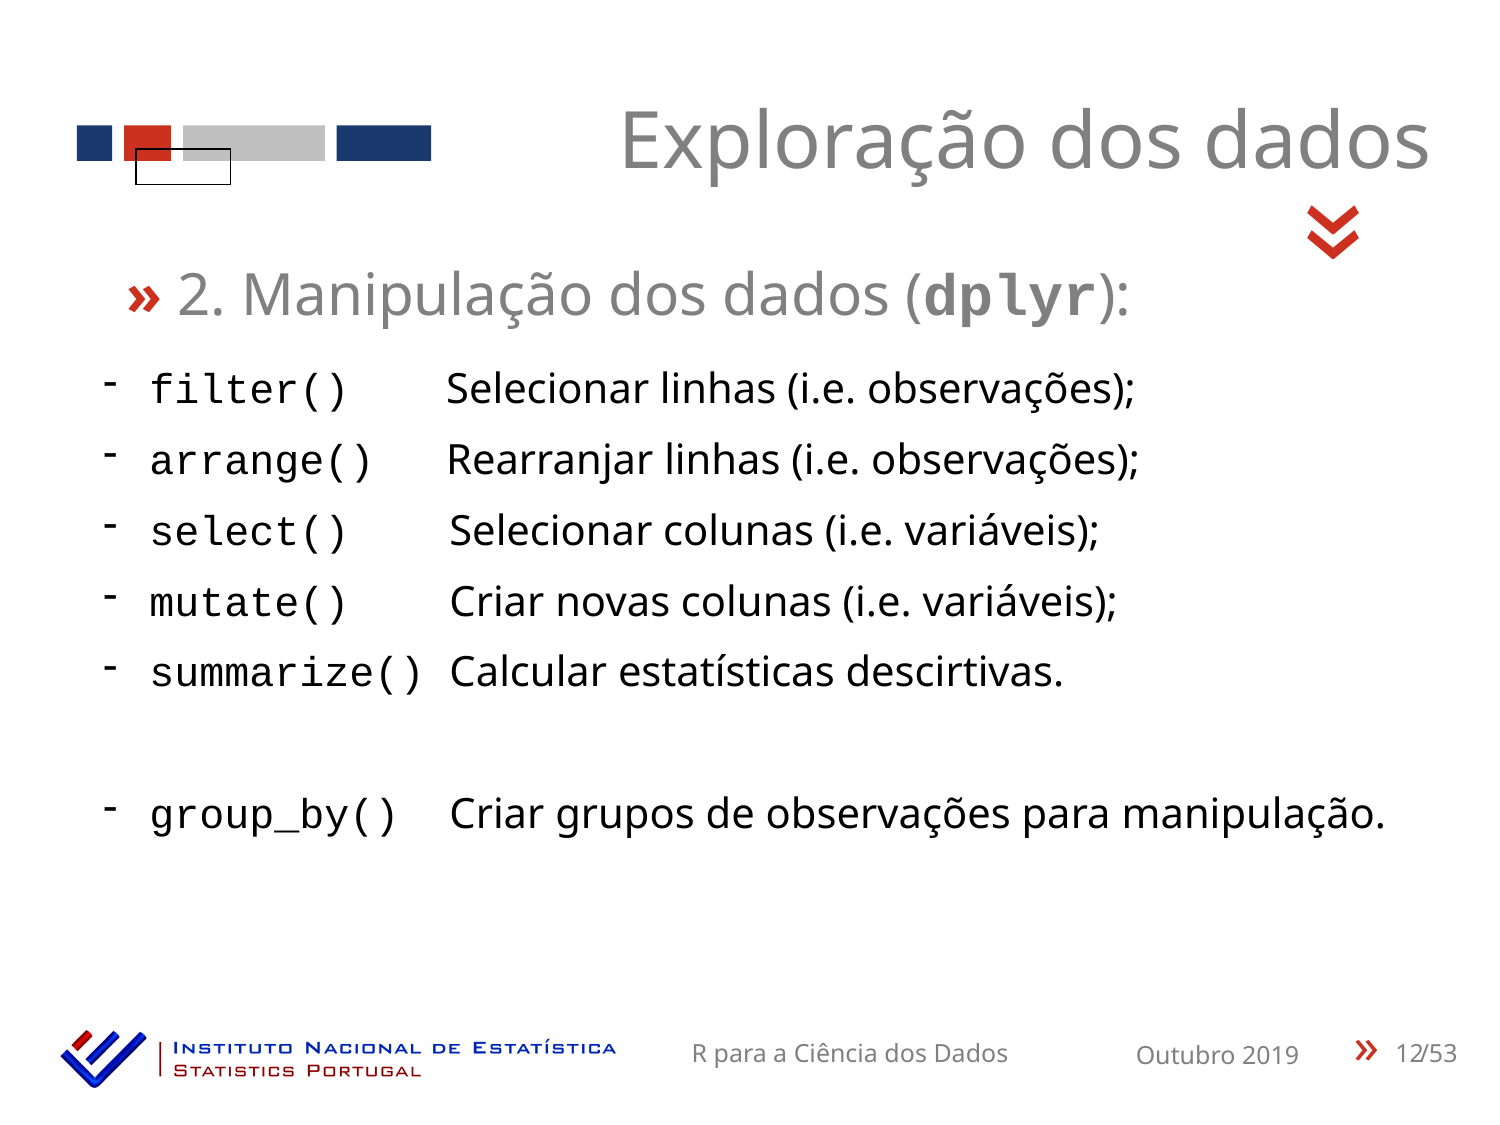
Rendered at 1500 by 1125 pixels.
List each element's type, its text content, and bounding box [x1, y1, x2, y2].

text_box Exploração dos dados [454, 66, 1447, 207]
text_box » 2. Manipulação dos dados (dplyr): [111, 249, 1376, 335]
text_box 12 [1380, 1029, 1447, 1075]
text_box filter() Selecionar linhas (i.e. observações); arrange() Rearranjar linhas (i.e. observações); select() Selecionar colunas (i.e. variáveis); mutate() Criar novas colunas (i.e. variáveis); summarize() Calcular estatísticas descirtivas. group_by() Criar grupos de observações para manipulação. [88, 354, 1412, 845]
text_box « [1234, 207, 1400, 280]
picture [41, 1023, 638, 1093]
